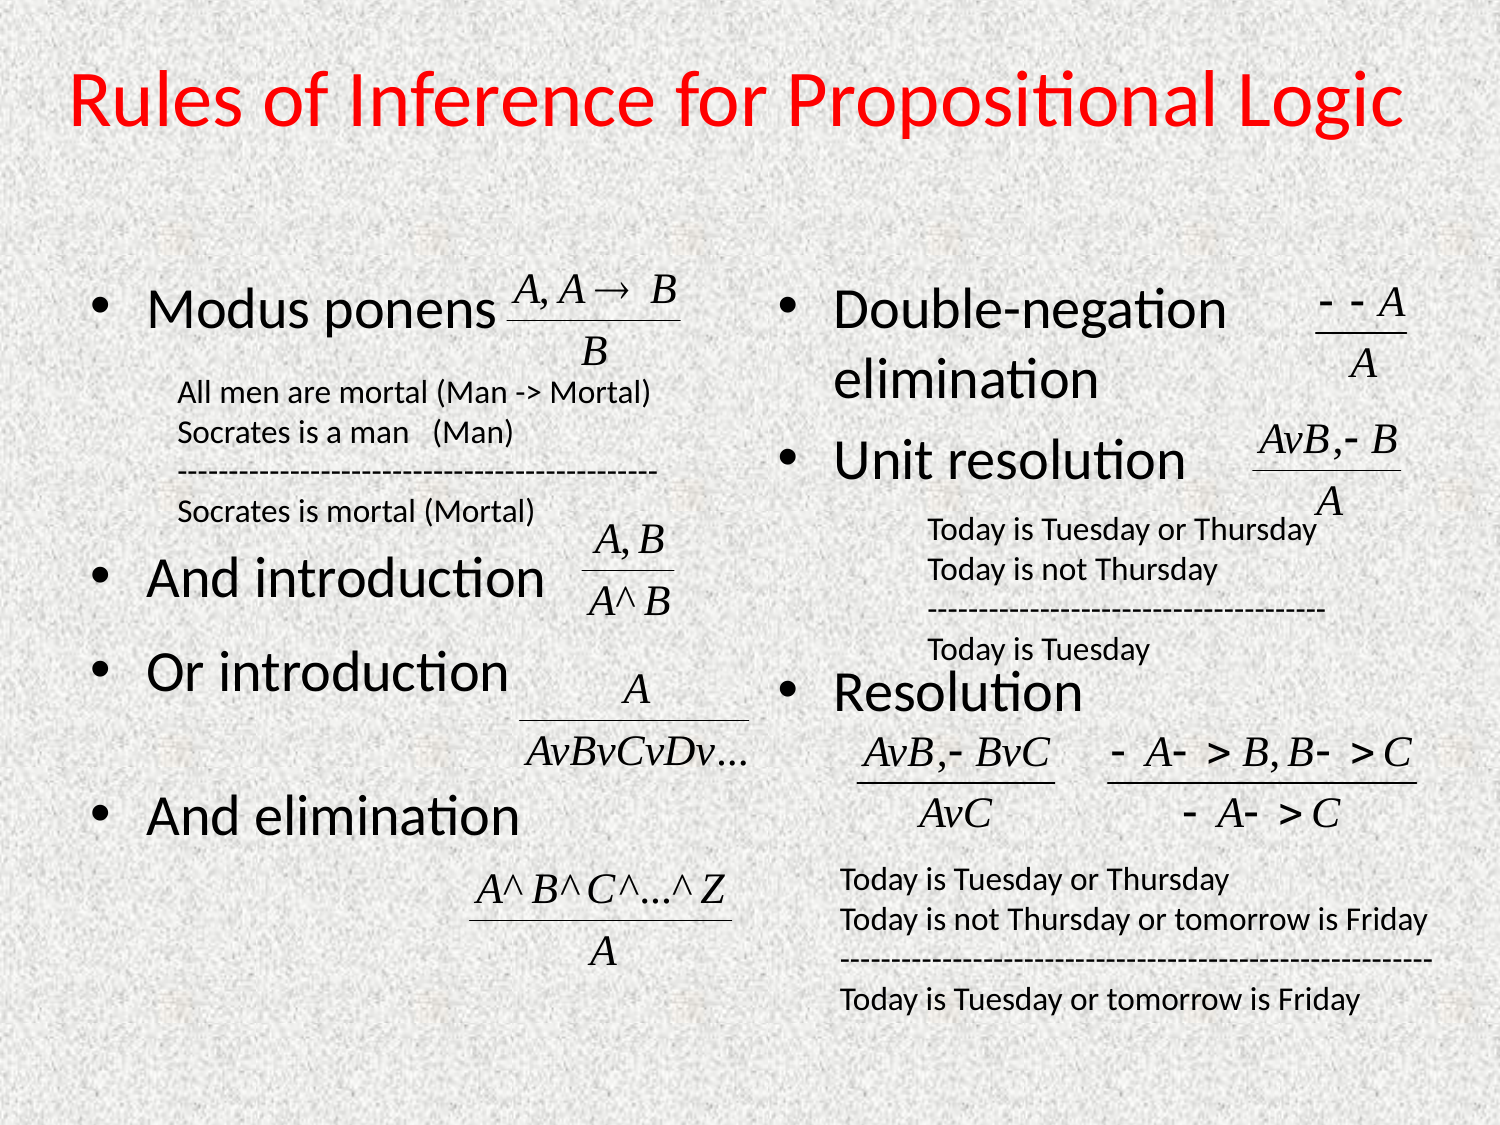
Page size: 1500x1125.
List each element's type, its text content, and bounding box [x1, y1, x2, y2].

title Rules of Inference for Propositional Logic [24, 0, 1450, 188]
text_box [499, 262, 690, 376]
text_box All men are mortal (Man -> Mortal) Socrates is a man (Man) ----------------------------------------------- Socrates is mortal (Mortal) [87, 362, 688, 537]
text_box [1308, 274, 1415, 388]
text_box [1245, 412, 1411, 526]
text_box Today is Tuesday or Thursday Today is not Thursday or tomorrow is Friday ---------------------------------------------------------- Today is Tuesday or tomorrow is Friday [749, 849, 1500, 1025]
list Double-negation elimination Unit resolution Resolution [762, 262, 1425, 849]
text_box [1100, 724, 1426, 838]
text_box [574, 512, 685, 626]
picture [0, 0, 1500, 1125]
list Modus ponens And introduction Or introduction And elimination [75, 262, 738, 1005]
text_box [462, 862, 740, 976]
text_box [512, 662, 757, 776]
text_box Today is Tuesday or Thursday Today is not Thursday --------------------------------------- Today is Tuesday [837, 499, 1400, 675]
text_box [849, 724, 1066, 838]
